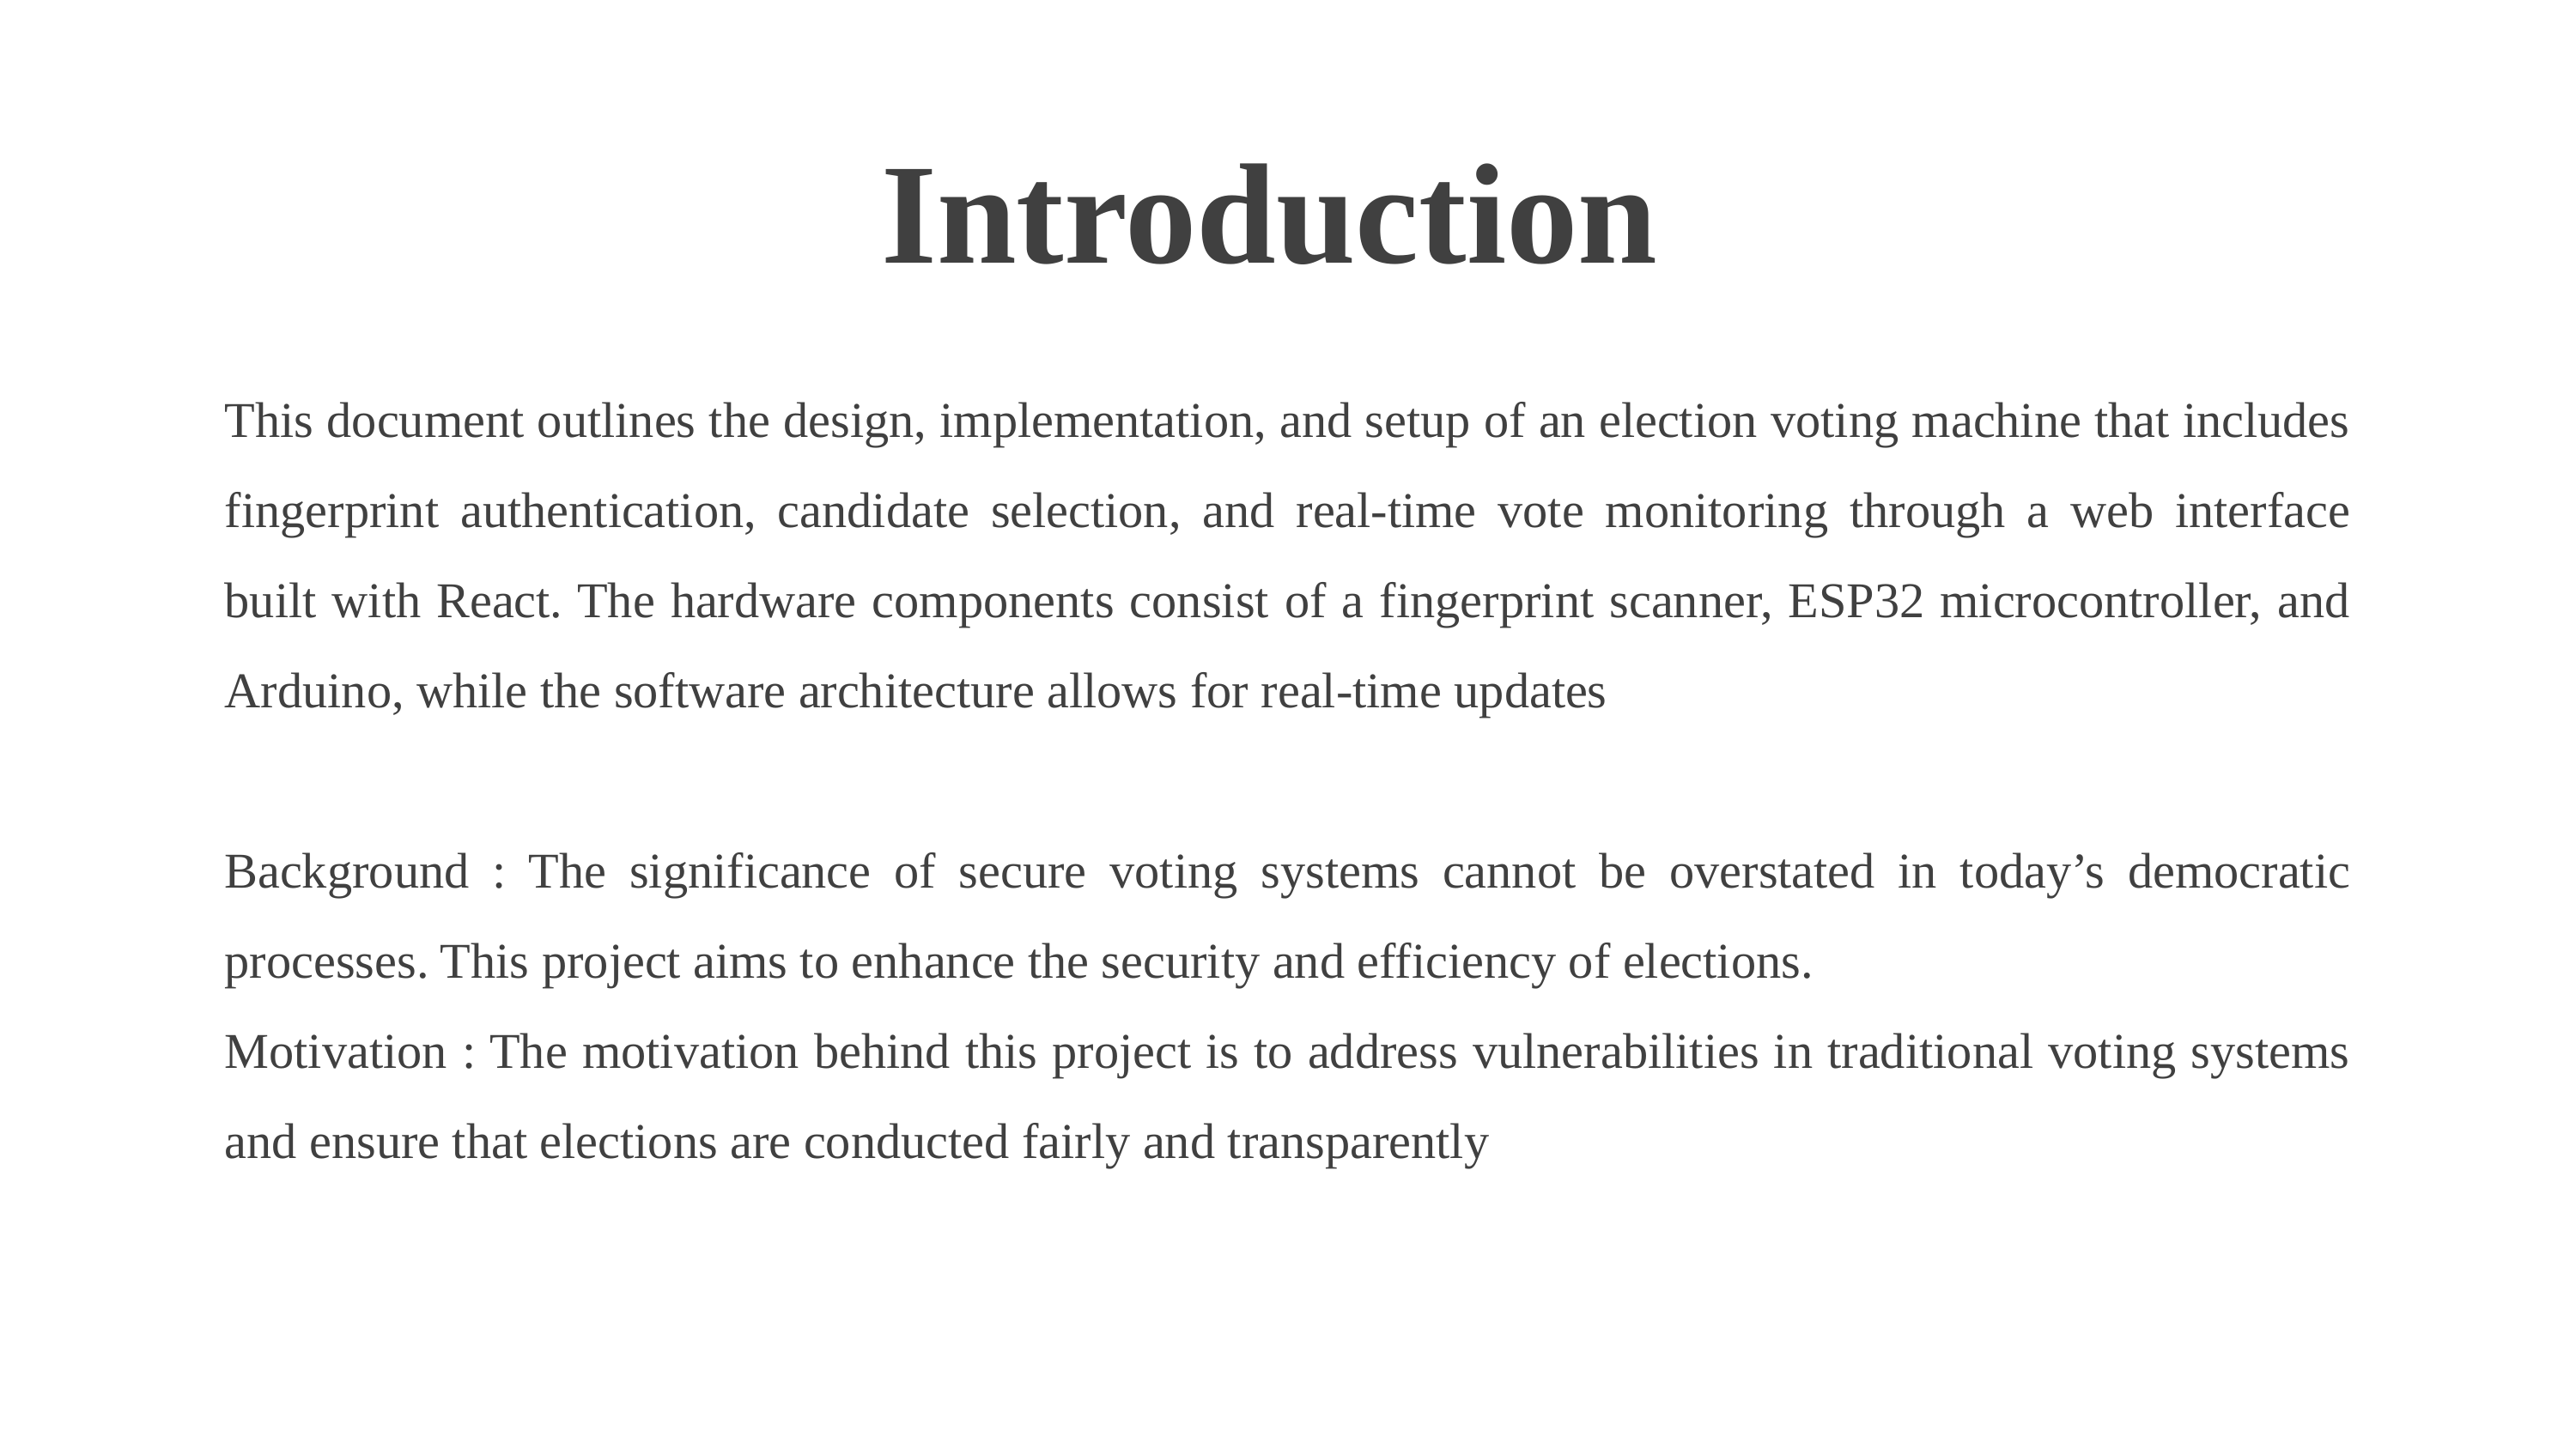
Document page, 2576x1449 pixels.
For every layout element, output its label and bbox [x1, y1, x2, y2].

text_box [75, 133, 2501, 1167]
